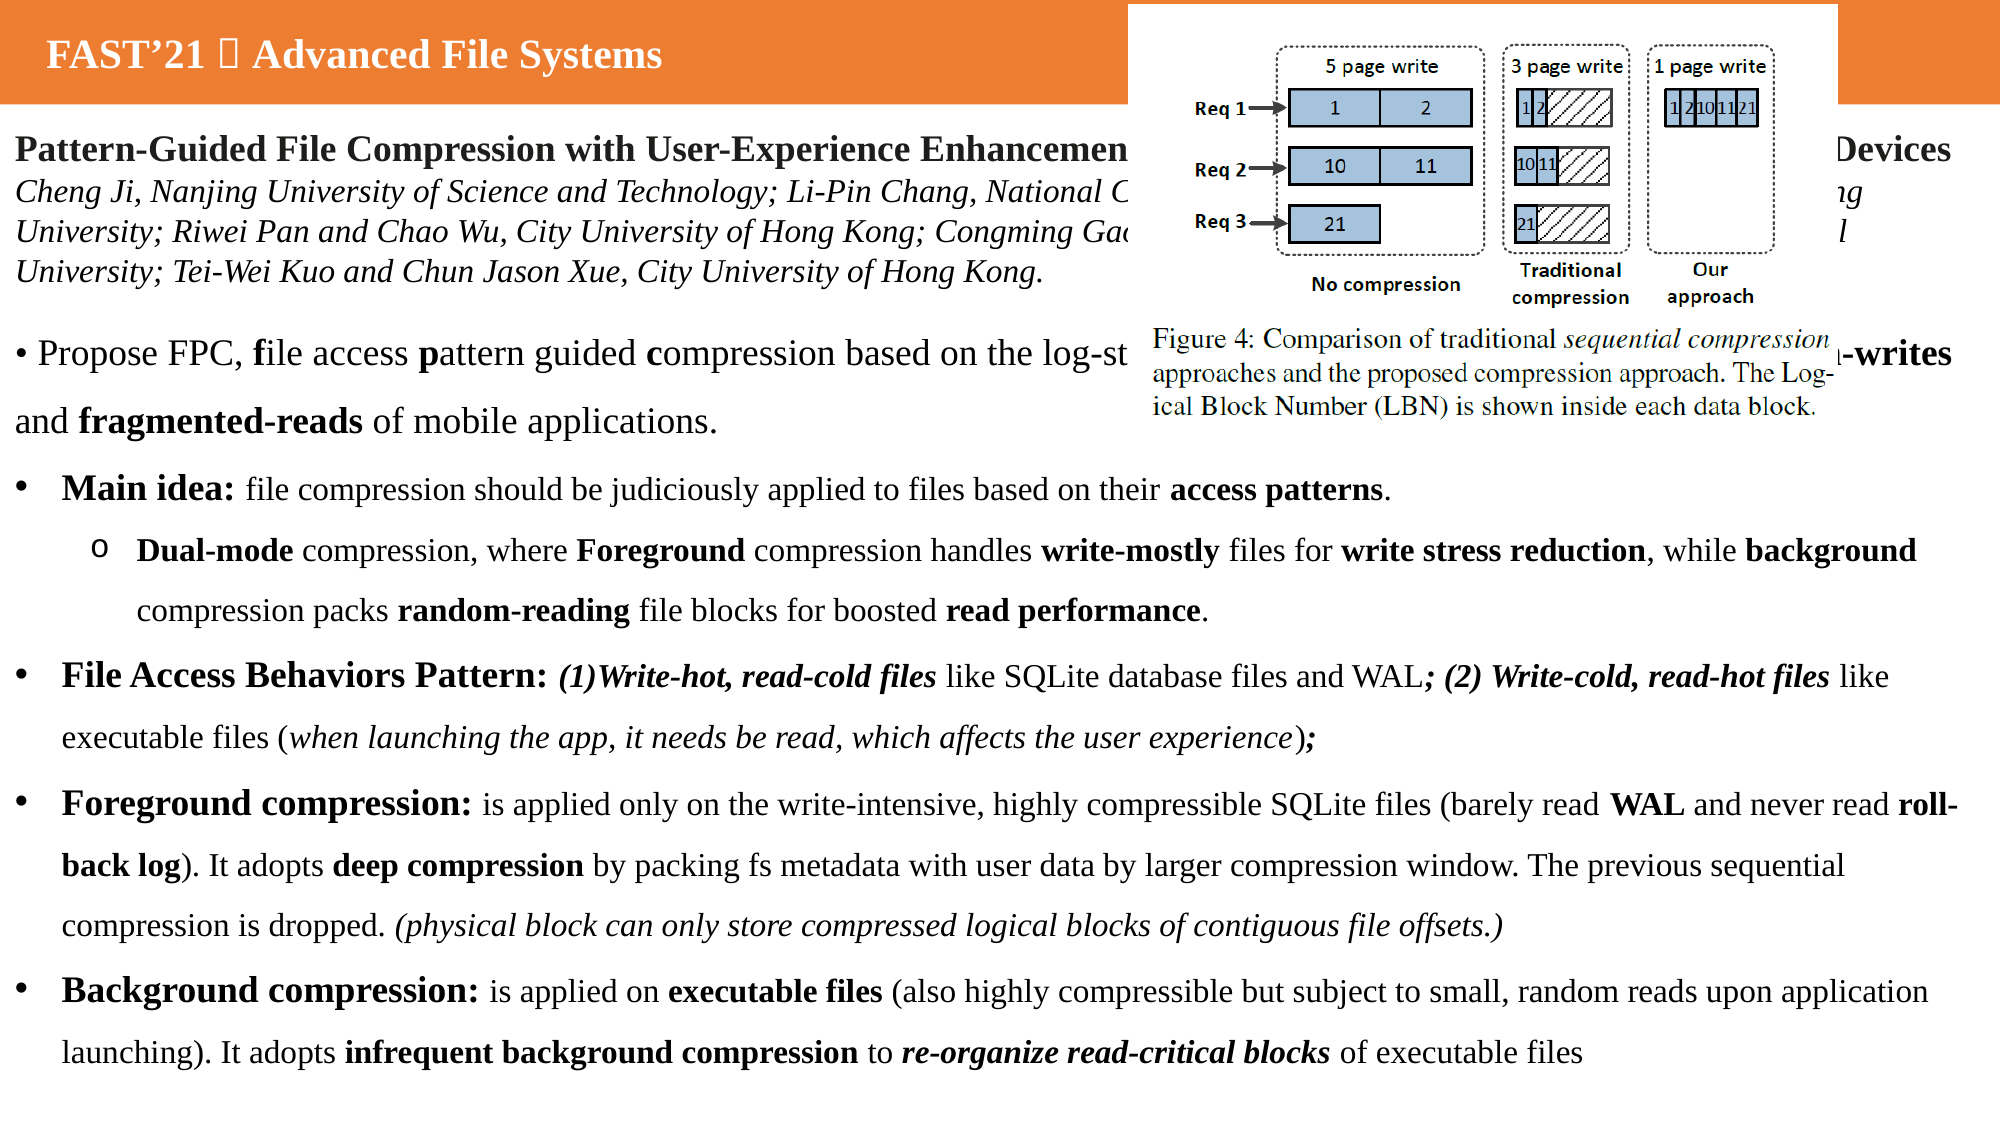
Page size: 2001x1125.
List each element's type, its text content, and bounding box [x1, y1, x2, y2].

text_box • Propose FPC, file access pattern guided compression based on the log-structured file system, optimized for the random-writes and fragmented-reads of mobile applications. Main idea: file compression should be judiciously applied to files based on their access patterns. Dual-mode compression, where Foreground compression handles write-mostly files for write stress reduction, while background compression packs random-reading file blocks for boosted read performance. File Access Behaviors Pattern: (1)Write-hot, read-cold files like SQLite database files and WAL; (2) Write-cold, read-hot files like executable files (when launching the app, it needs be read, which affects the user experience); Foreground compression: is applied only on the write-intensive, highly compressible SQLite files (barely read WAL and never read roll-back log). It adopts deep compression by packing fs metadata with user data by larger compression window. The previous sequential compression is dropped. (physical block can only store compressed logical blocks of contiguous file offsets.) Background compression: is applied on executable files (also highly compressible but subject to small, random reads upon application launching). It adopts infrequent background compression to re-organize read-critical blocks of executable files [0, 298, 1984, 1078]
text_box FAST’21  Advanced File Systems [0, 0, 2000, 93]
text_box Pattern-Guided File Compression with User-Experience Enhancement for Log-Structured File System on Mobile Devices Cheng Ji, Nanjing University of Science and Technology; Li-Pin Chang, National Chiao Tung University, National Yang Ming Chiao Tung University; Riwei Pan and Chao Wu, City University of Hong Kong; Congming Gao, Tsinghua University; Liang Shi, East China Normal University; Tei-Wei Kuo and Chun Jason Xue, City University of Hong Kong. [0, 93, 1127, 296]
text_box Pattern-Guided File Compression with User-Experience Enhancement for Log-Structured File System on Mobile Devices Cheng Ji, Nanjing University of Science and Technology; Li-Pin Chang, National Chiao Tung University, National Yang Ming Chiao Tung University; Riwei Pan and Chao Wu, City University of Hong Kong; Congming Gao, Tsinghua University; Liang Shi, East China Normal University; Tei-Wei Kuo and Chun Jason Xue, City University of Hong Kong. [1839, 93, 2000, 296]
picture [1127, 4, 1839, 435]
